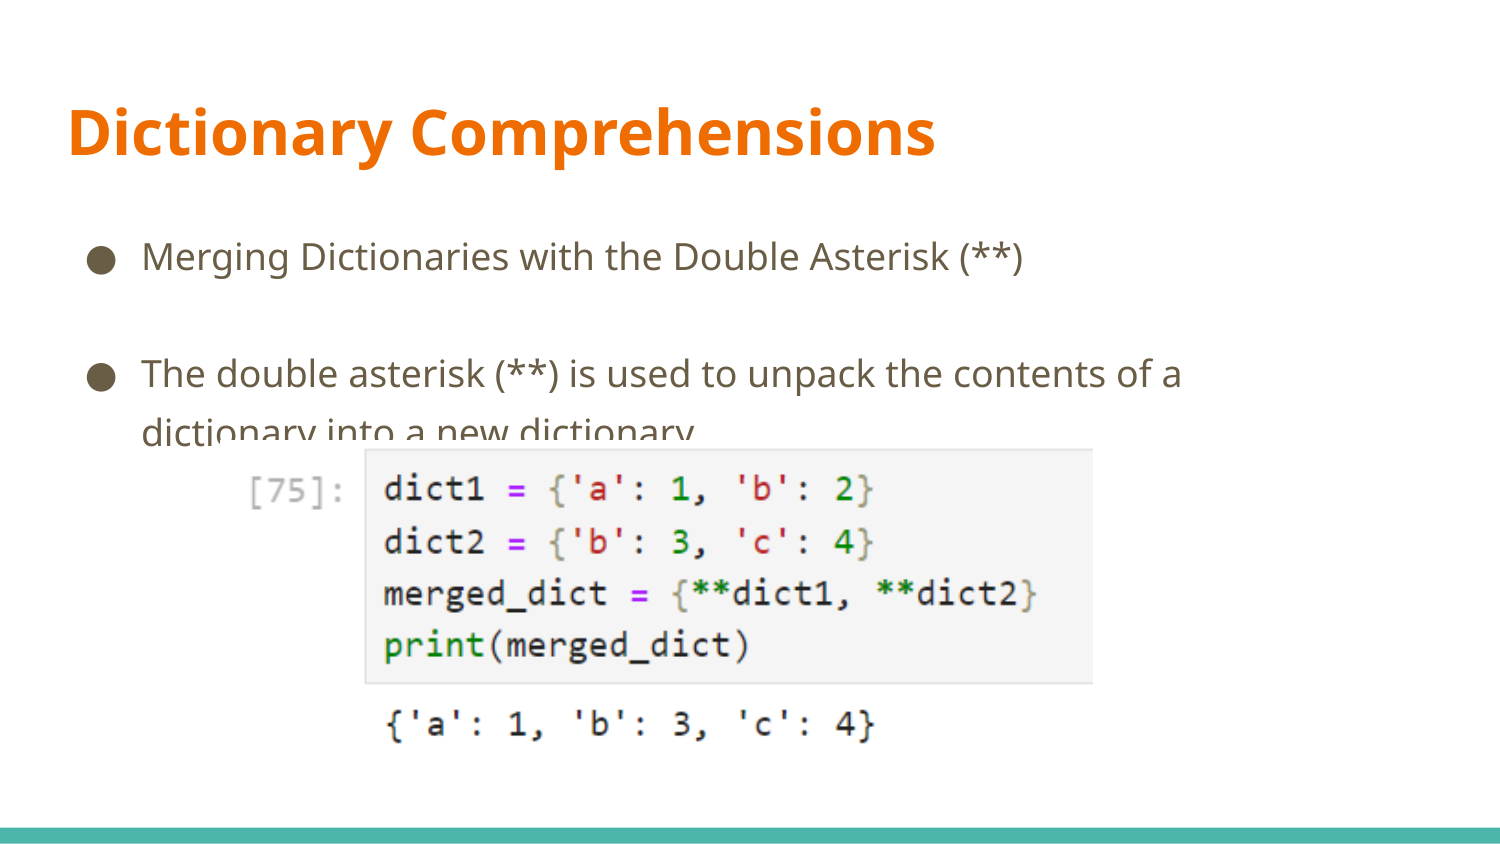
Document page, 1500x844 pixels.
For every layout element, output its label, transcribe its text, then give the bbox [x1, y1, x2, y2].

title Dictionary Comprehensions [51, 72, 1449, 189]
list Merging Dictionaries with the Double Asterisk (**) The double asterisk (**) is used to unpack the contents of a dictionary into a new dictionary. [51, 207, 1449, 813]
picture [220, 440, 1093, 771]
